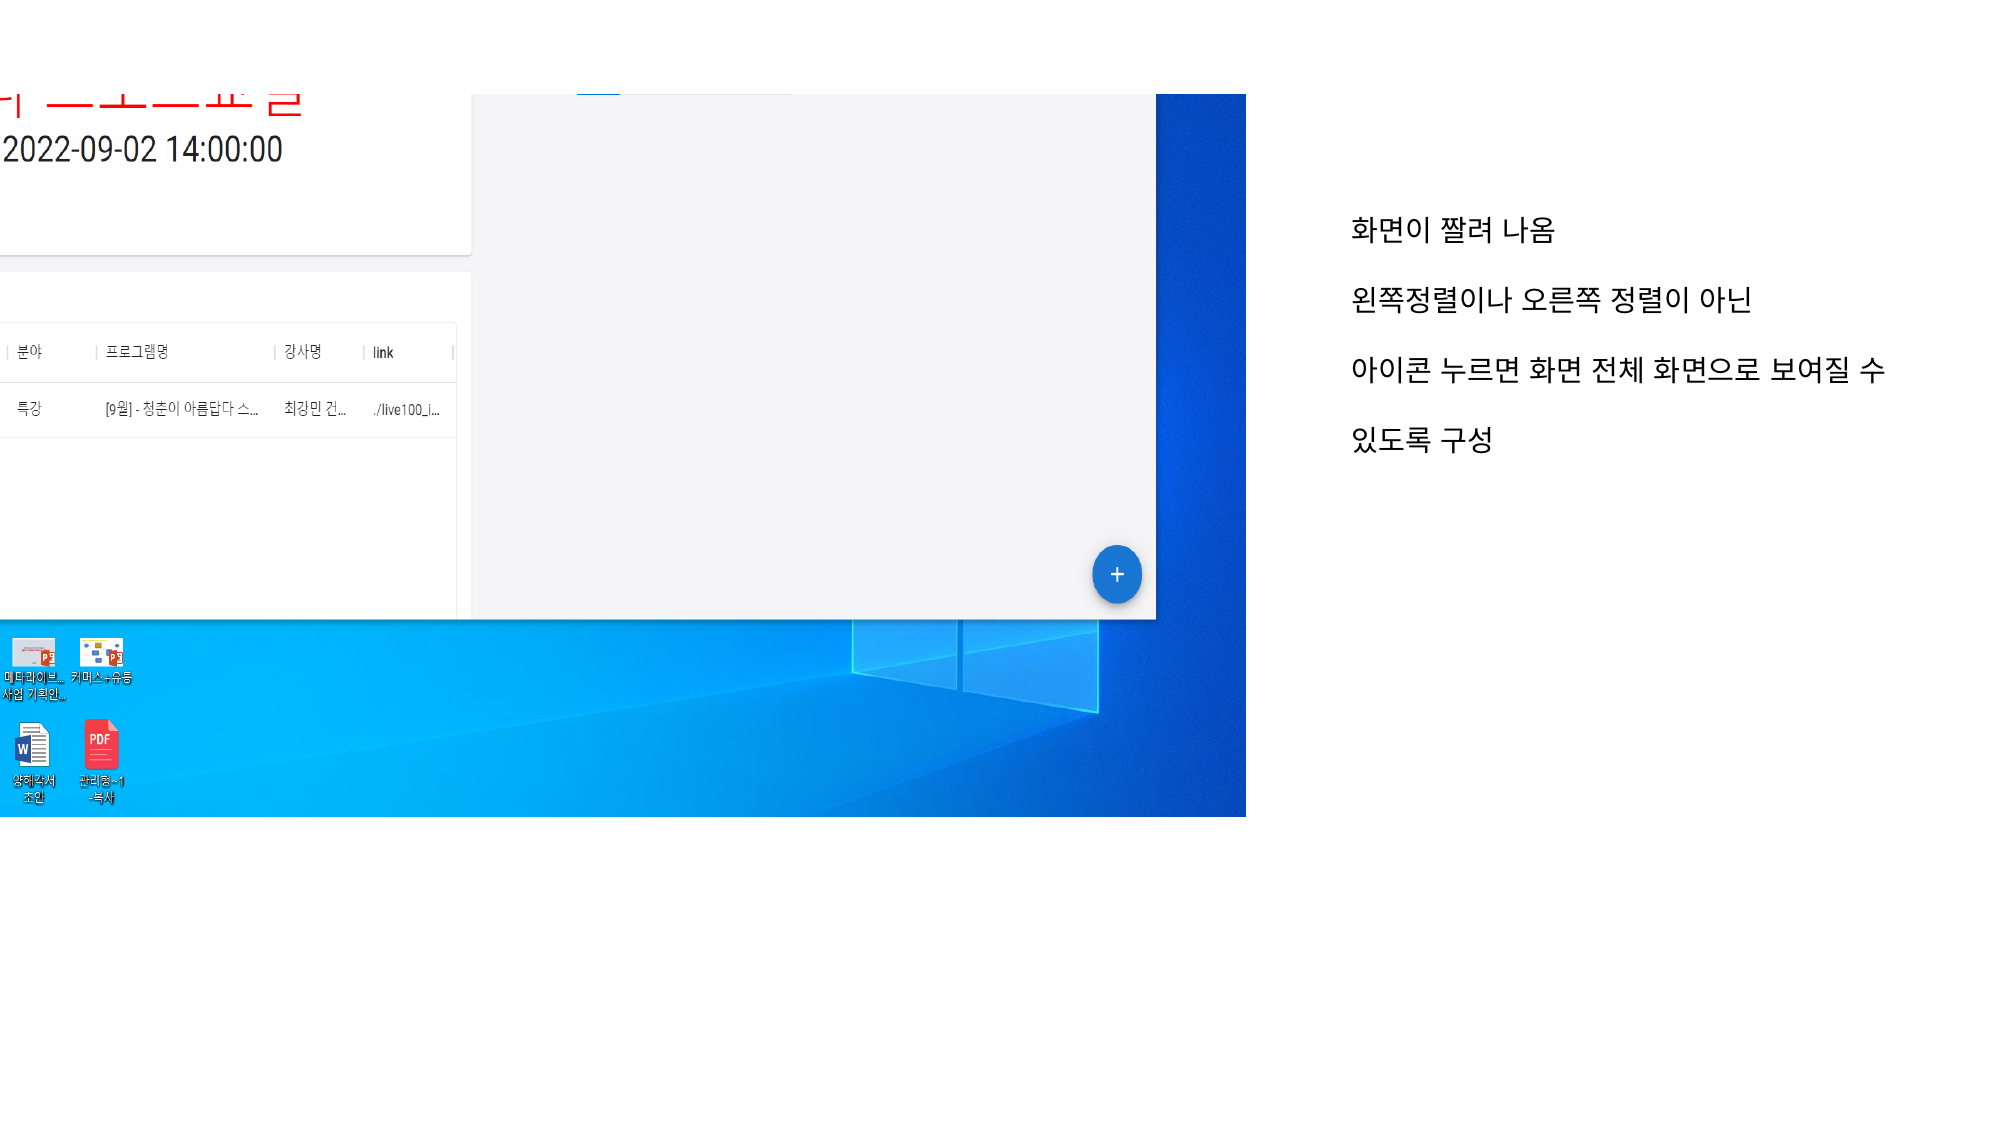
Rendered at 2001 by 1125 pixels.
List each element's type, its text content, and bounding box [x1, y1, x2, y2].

picture [0, 94, 1246, 817]
picture [16, 723, 48, 766]
picture [9, 672, 13, 682]
picture [13, 639, 54, 666]
picture [81, 639, 122, 666]
text_box 화면이 짤려 나옴 왼쪽정렬이나 오른쪽 정렬이 아닌 아이콘 누르면 화면 전체 화면으로 보여질 수 있도록 구성 [1336, 205, 1910, 500]
picture [85, 720, 118, 768]
